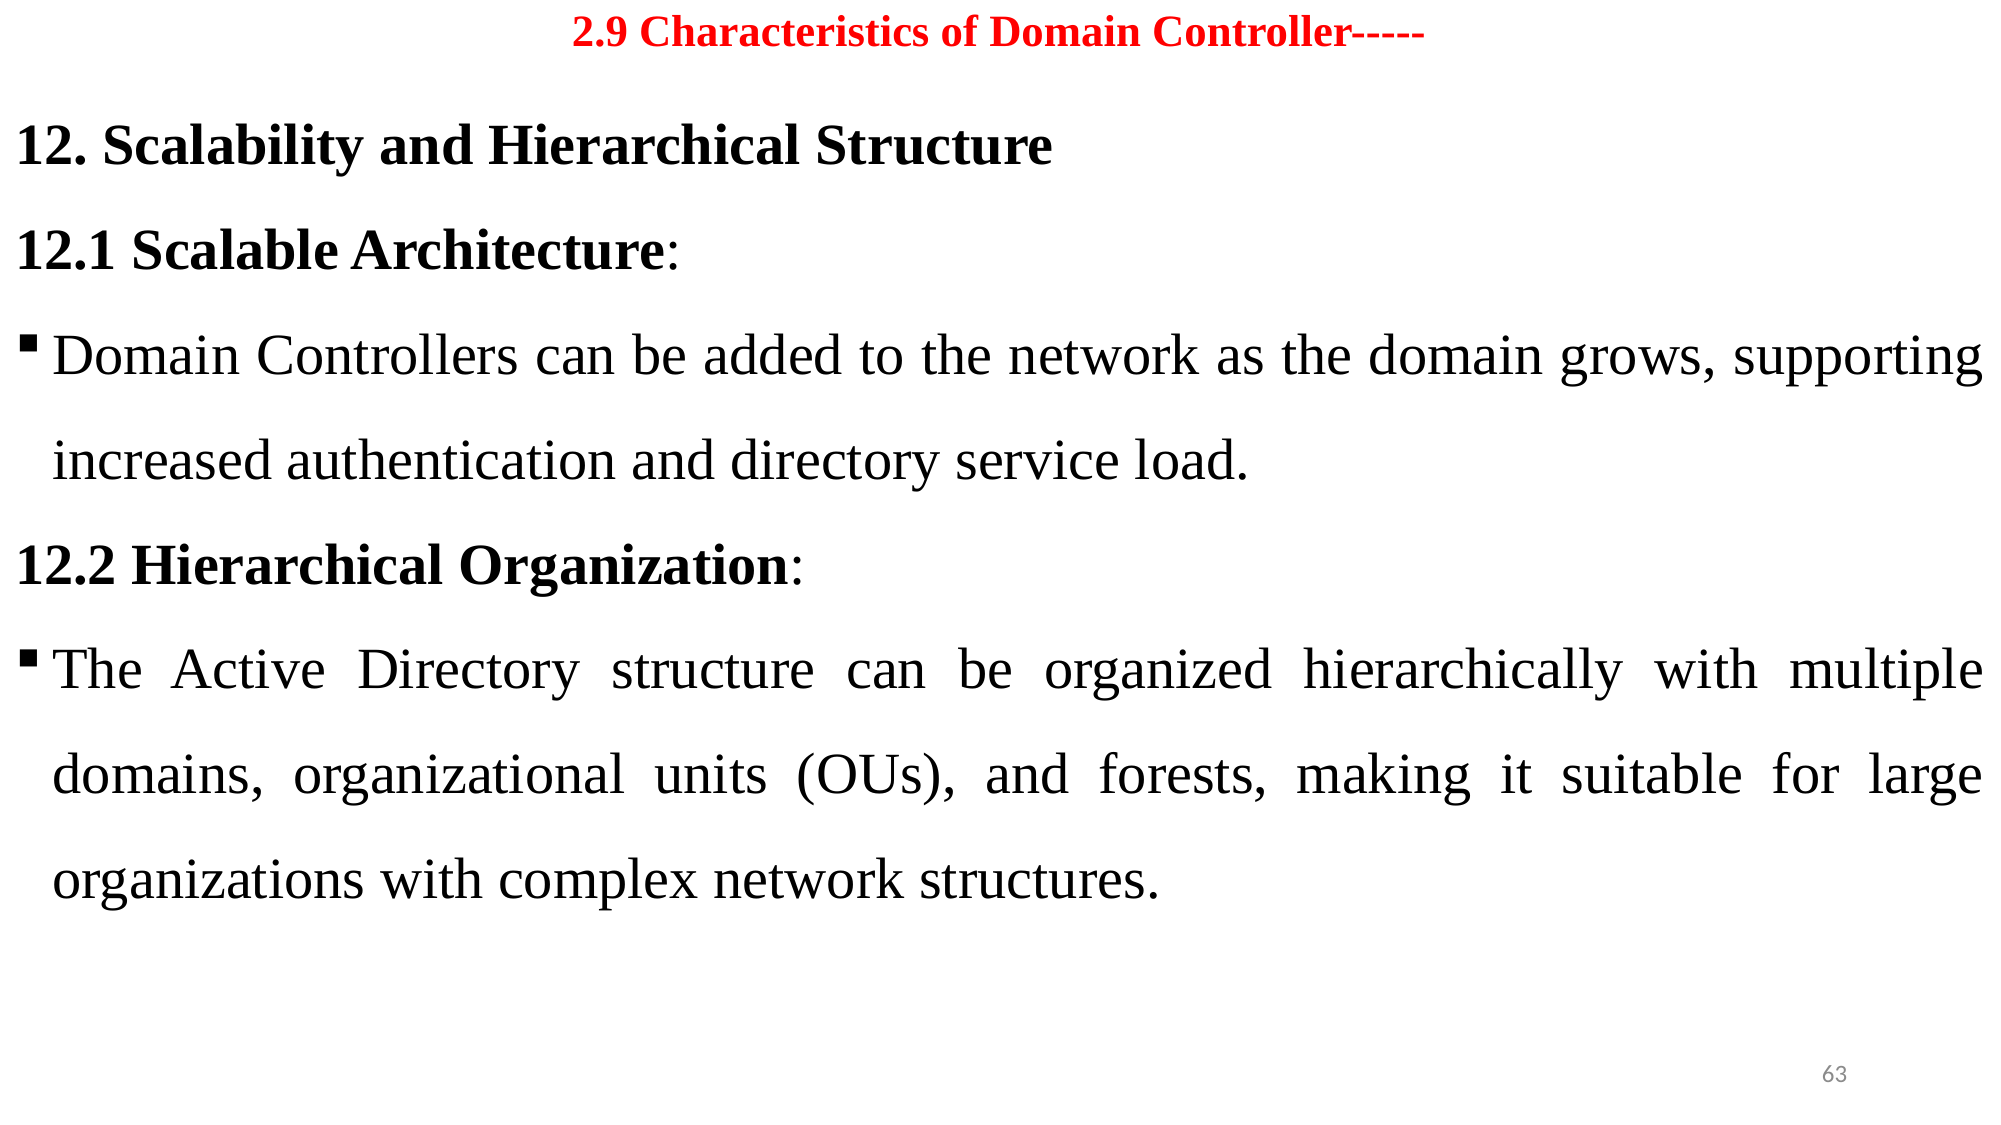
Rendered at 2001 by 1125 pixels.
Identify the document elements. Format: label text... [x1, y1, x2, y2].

list 12. Scalability and Hierarchical Structure 12.1 Scalable Architecture: Domain Controllers can be added to the network as the domain grows, supporting increased authentication and directory service load. 12.2 Hierarchical Organization: The Active Directory structure can be organized hierarchically with multiple domains, organizational units (OUs), and forests, making it suitable for large organizations with complex network structures. [0, 63, 2000, 1125]
slide_number 63 [1412, 1042, 1863, 1103]
title 2.9 Characteristics of Domain Controller----- [137, 0, 1863, 63]
